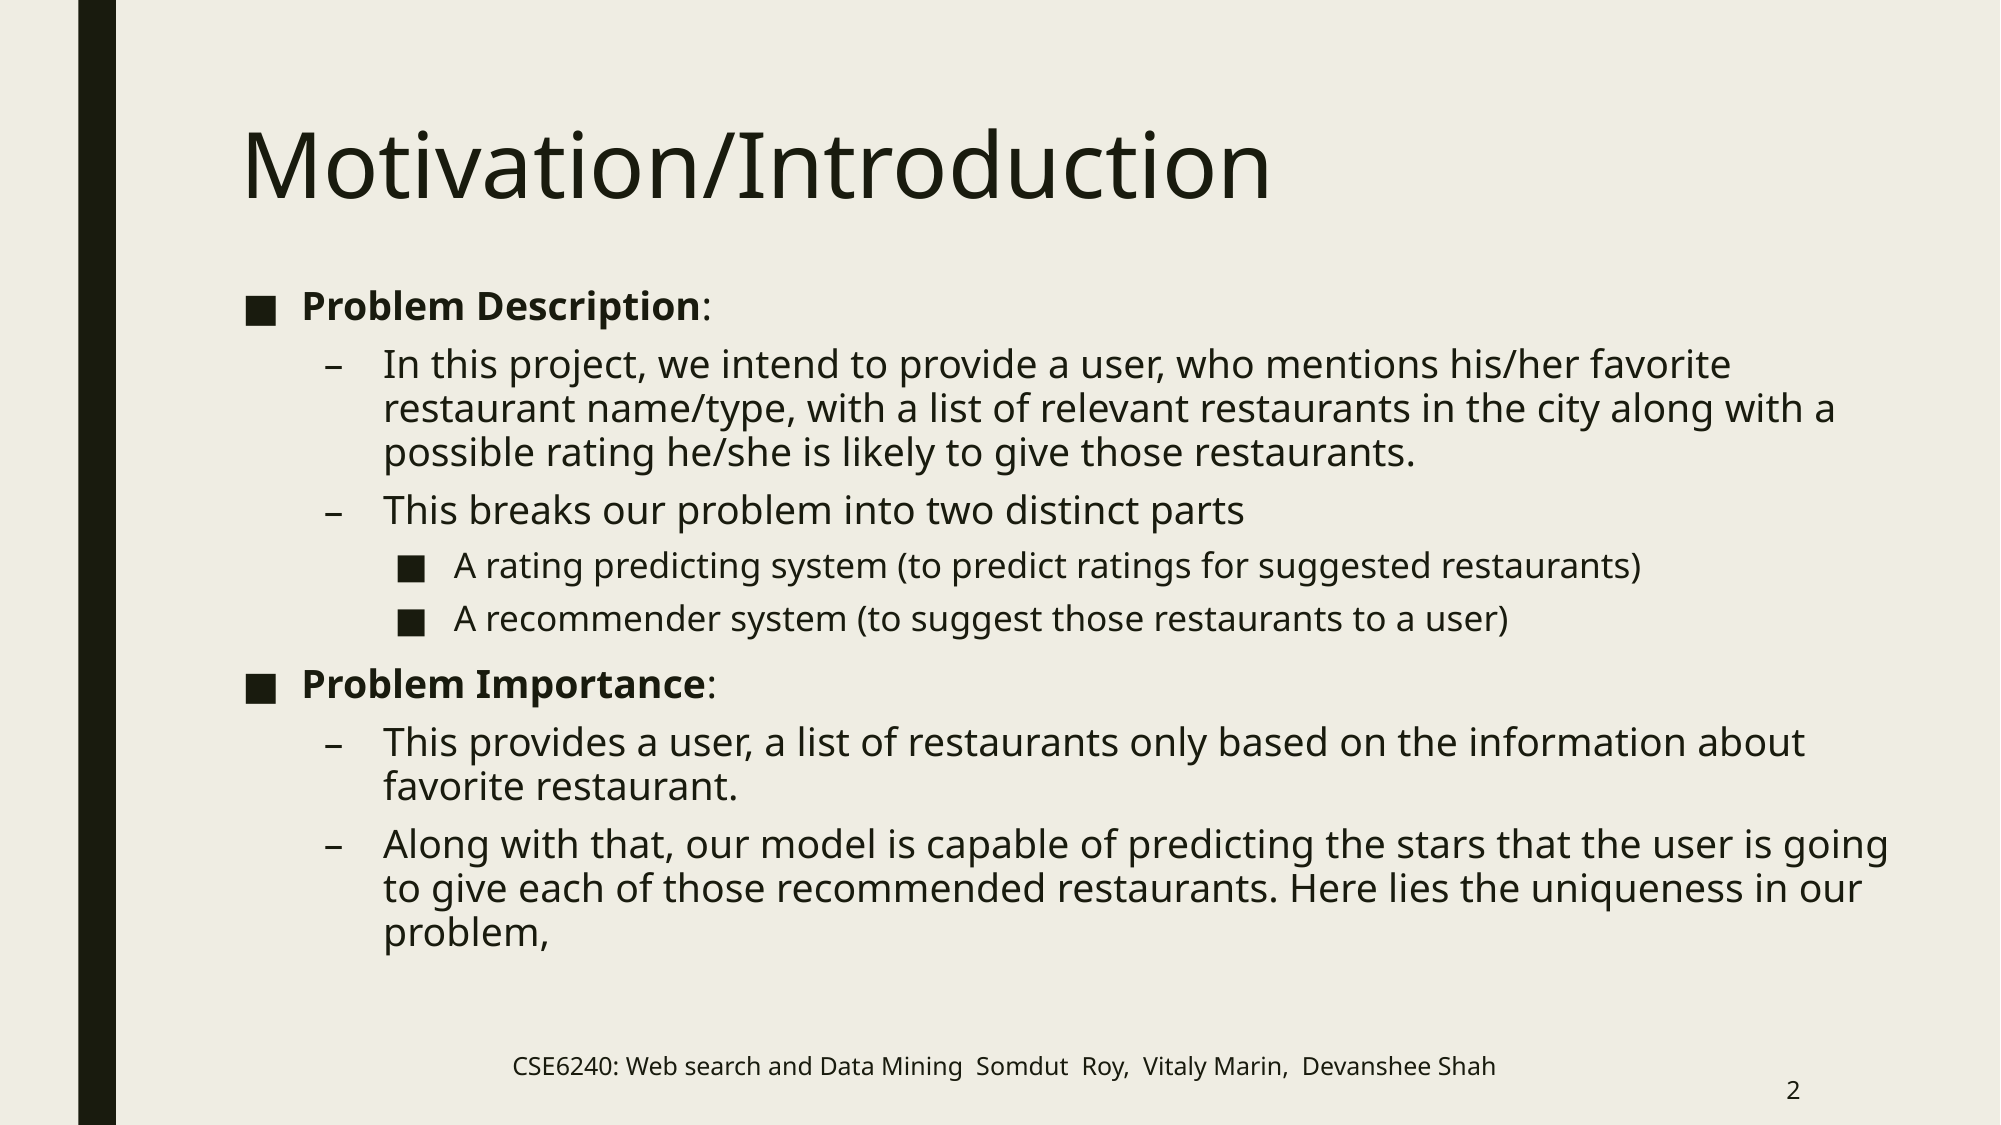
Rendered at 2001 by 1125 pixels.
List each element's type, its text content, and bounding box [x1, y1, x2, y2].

title Motivation/Introduction [225, 112, 1800, 357]
list Problem Description: In this project, we intend to provide a user, who mentions his/her favorite restaurant name/type, with a list of relevant restaurants in the city along with a possible rating he/she is likely to give those restaurants. This breaks our problem into two distinct parts A rating predicting system (to predict ratings for suggested restaurants) A recommender system (to suggest those restaurants to a user) Problem Importance: This provides a user, a list of restaurants only based on the information about favorite restaurant. Along with that, our model is capable of predicting the stars that the user is going to give each of those recommended restaurants. Here lies the uniqueness in our problem, [227, 277, 1935, 968]
footer CSE6240: Web search and Data Mining Somdut Roy, Vitaly Marin, Devanshee Shah [497, 1032, 1528, 1099]
slide_number 2 [1553, 1058, 1816, 1125]
